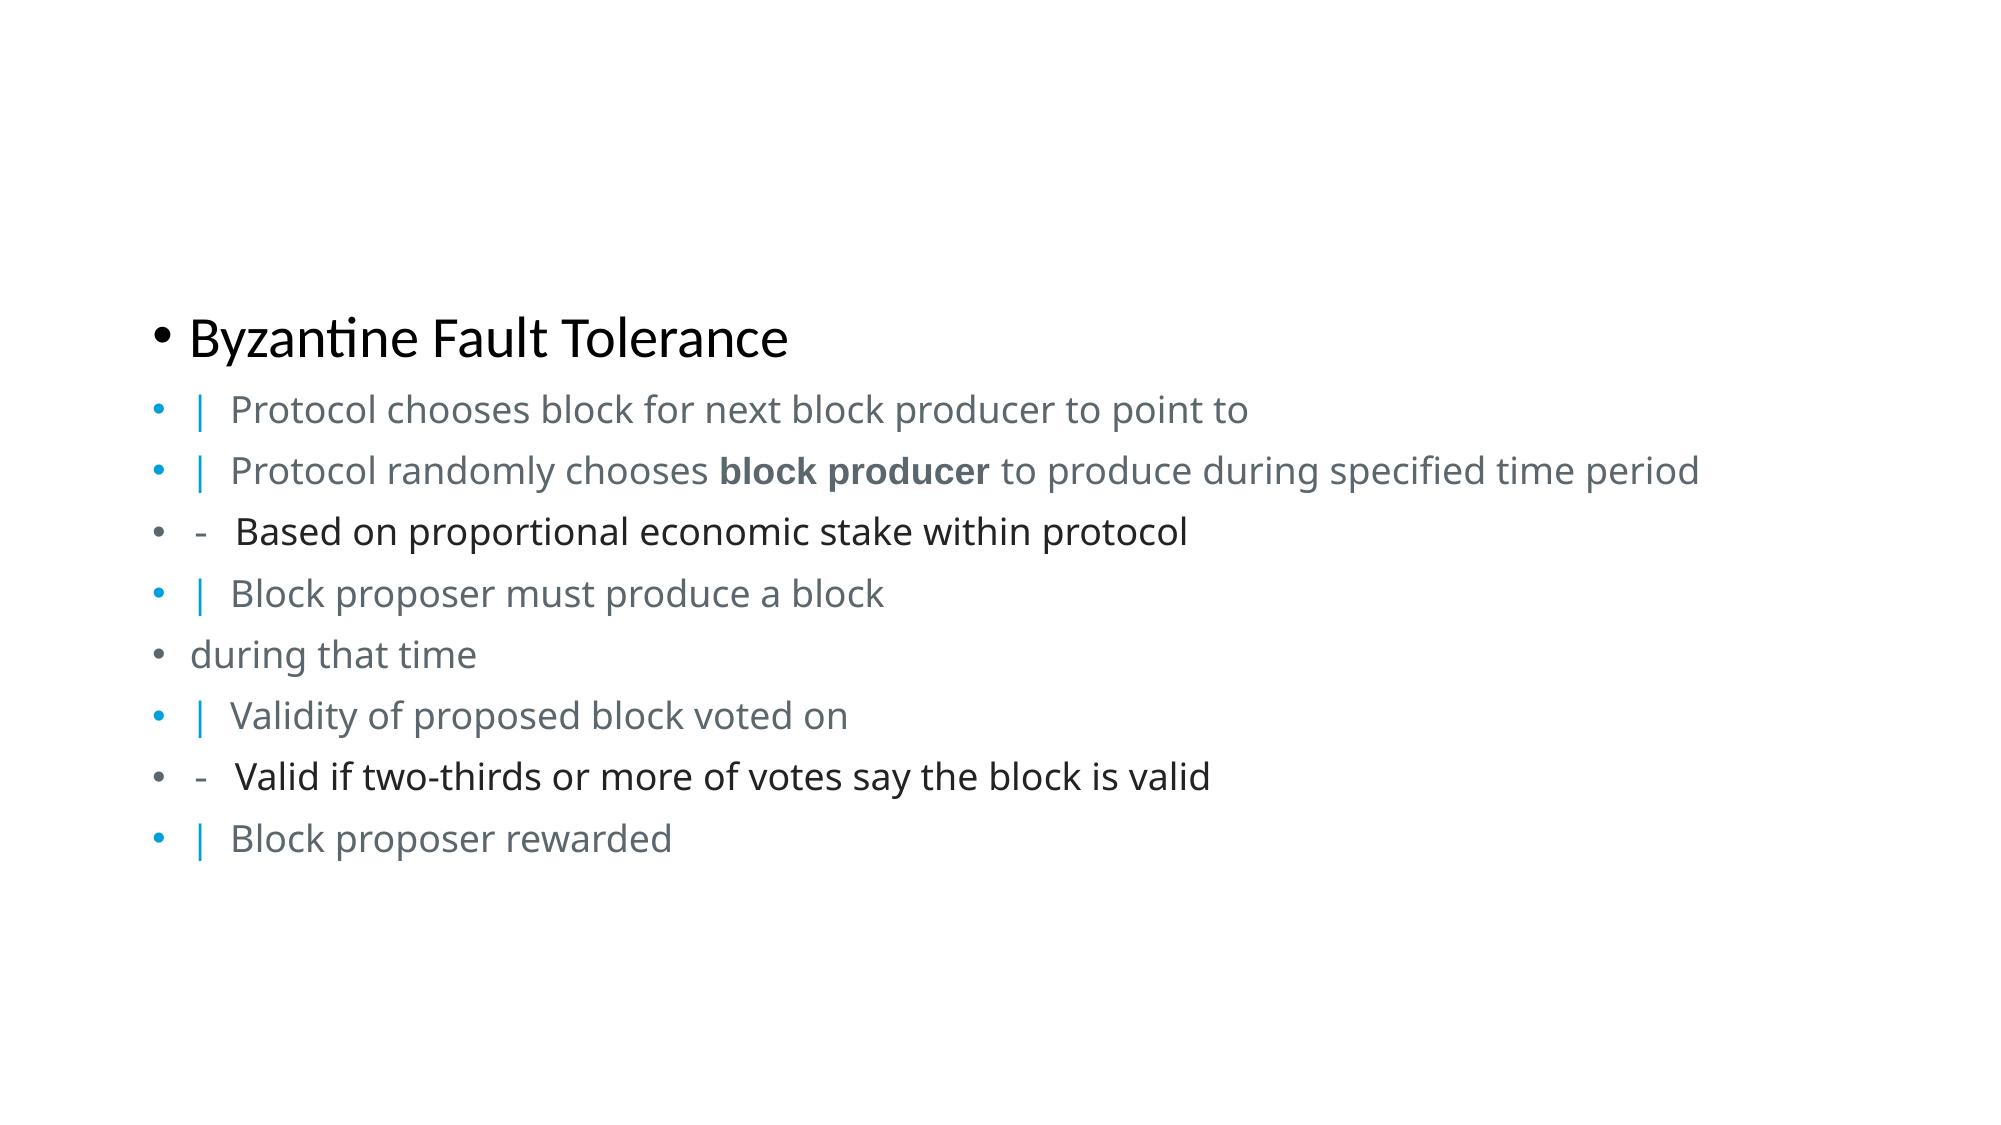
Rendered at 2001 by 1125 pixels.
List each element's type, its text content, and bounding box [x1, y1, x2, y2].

list Byzantine Fault Tolerance | Protocol chooses block for next block producer to point to | Protocol randomly chooses block producer to produce during specified time period - Based on proportional economic stake within protocol | Block proposer must produce a block during that time | Validity of proposed block voted on - Valid if two-thirds or more of votes say the block is valid | Block proposer rewarded [137, 299, 1863, 1014]
